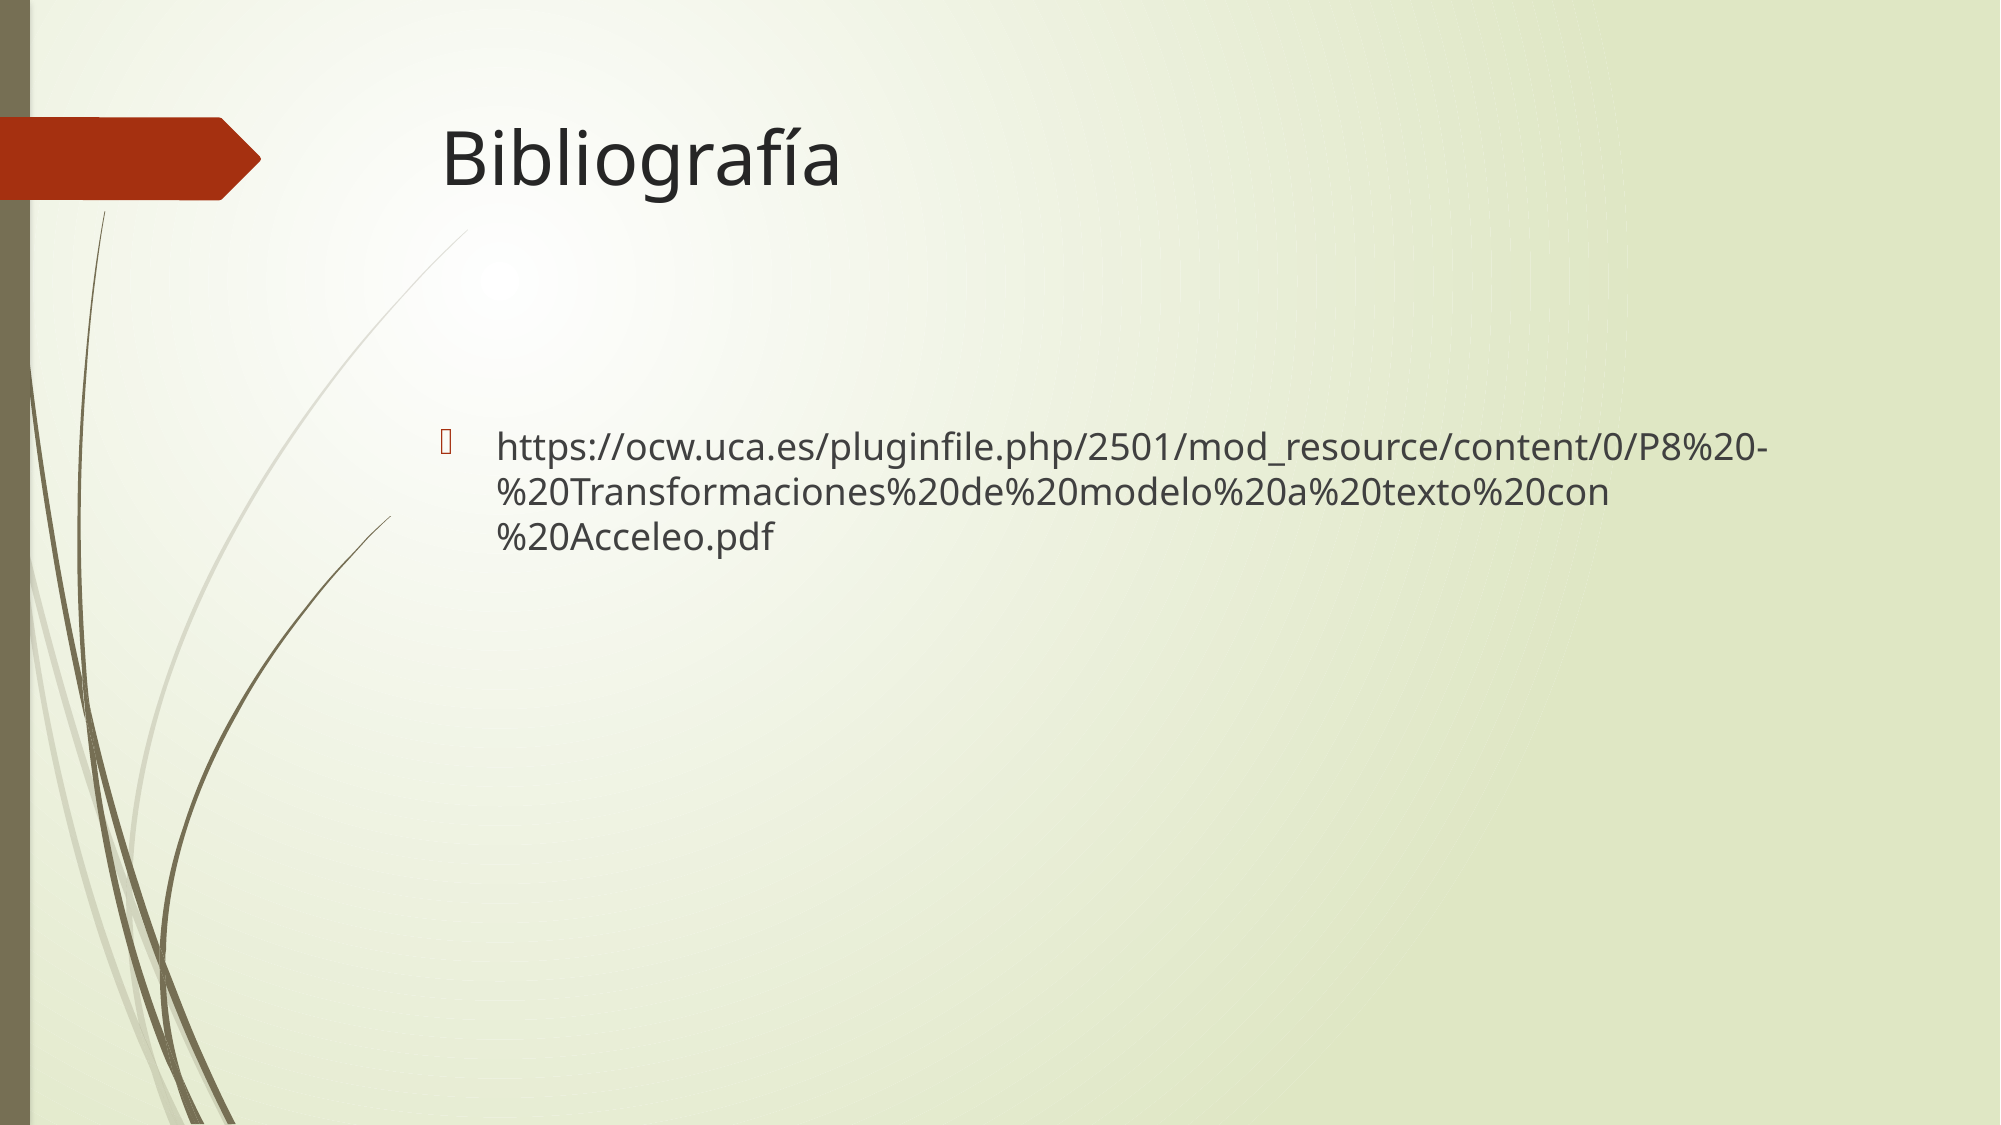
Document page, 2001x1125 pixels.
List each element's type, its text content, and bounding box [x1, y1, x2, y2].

title Bibliografía [425, 102, 1888, 313]
list https://ocw.uca.es/pluginfile.php/2501/mod_resource/content/0/P8%20-%20Transformaciones%20de%20modelo%20a%20texto%20con%20Acceleo.pdf [424, 350, 1888, 970]
